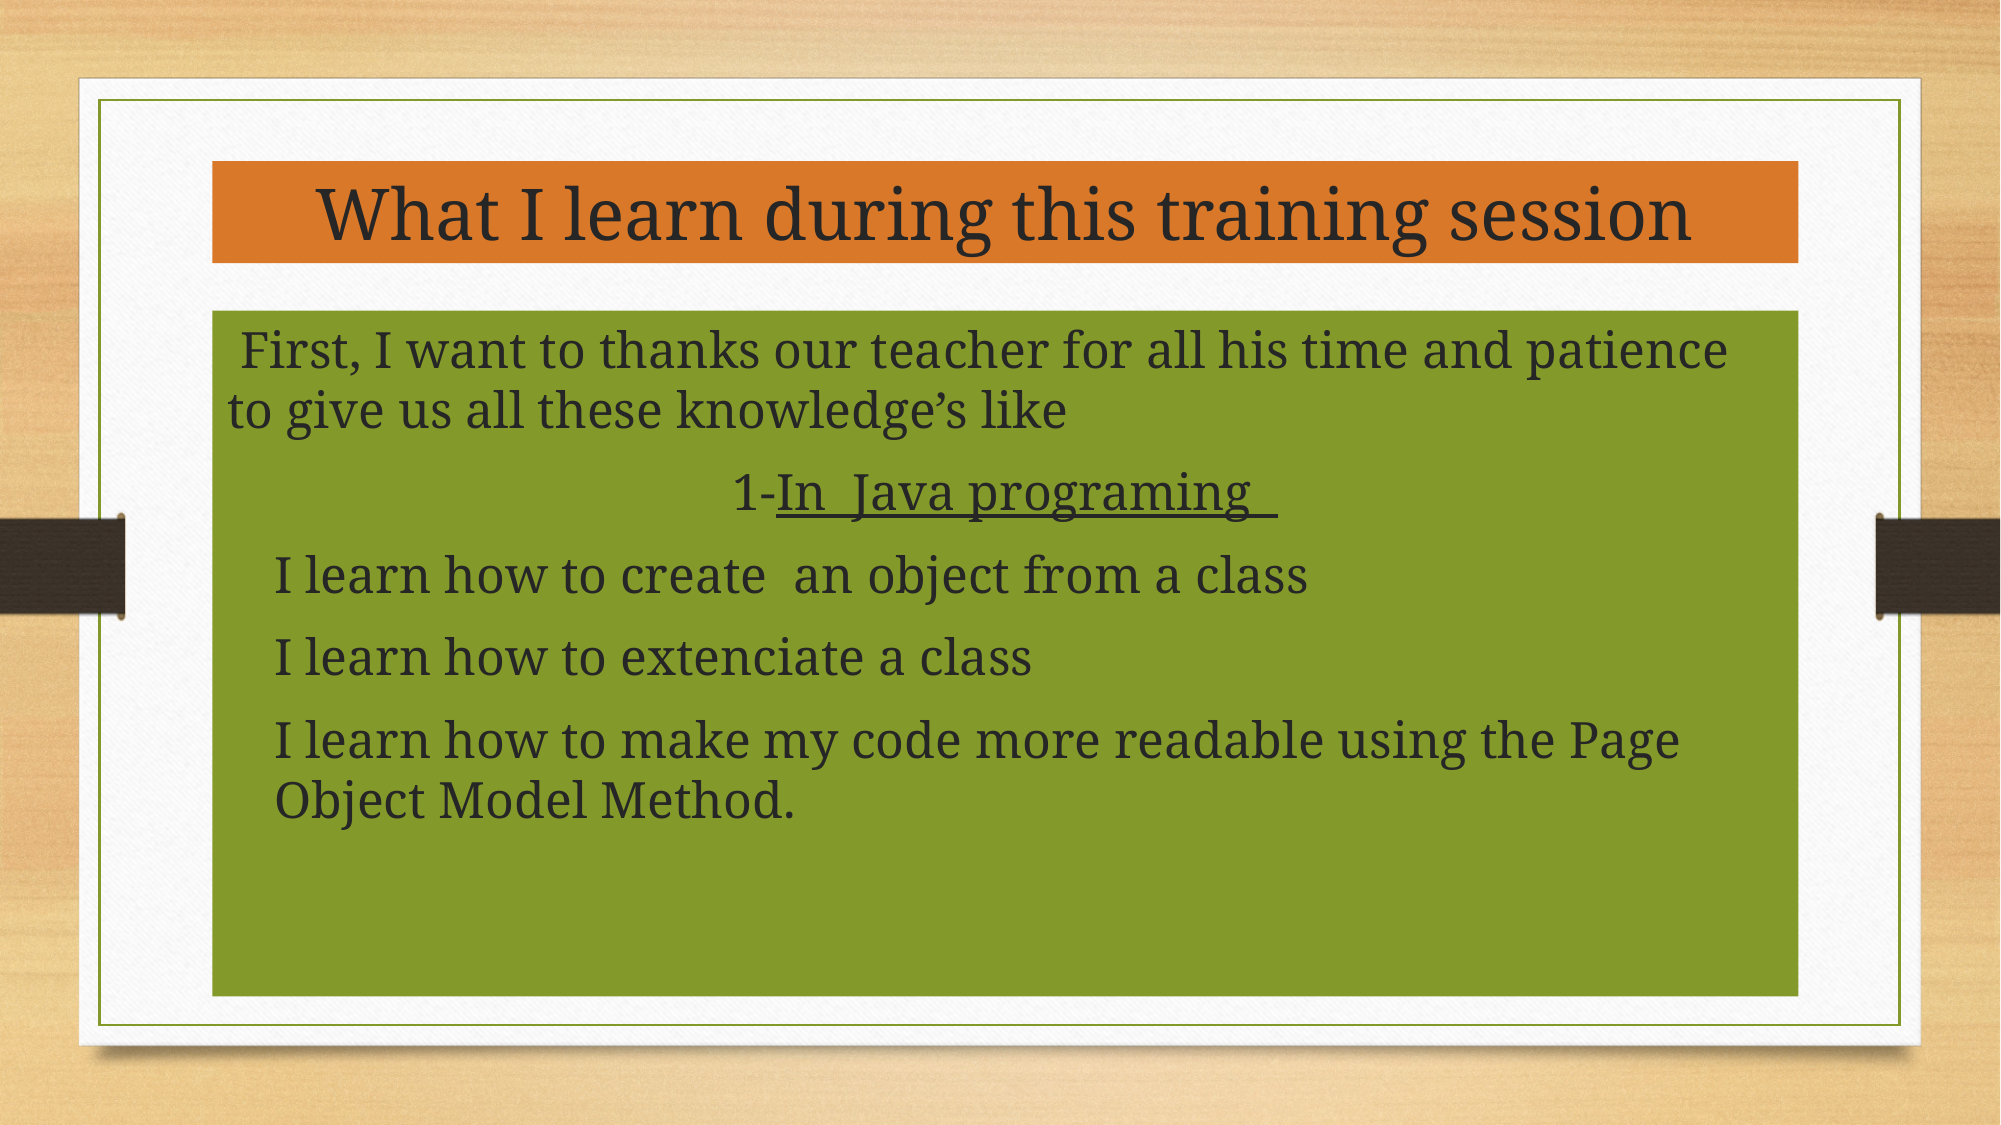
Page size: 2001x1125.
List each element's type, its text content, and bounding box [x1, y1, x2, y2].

title What I learn during this training session [212, 161, 1799, 264]
picture [0, 0, 2001, 1125]
list First, I want to thanks our teacher for all his time and patience to give us all these knowledge’s like 1-In Java programing I learn how to create an object from a class I learn how to extenciate a class I learn how to make my code more readable using the Page Object Model Method. [212, 310, 1799, 997]
